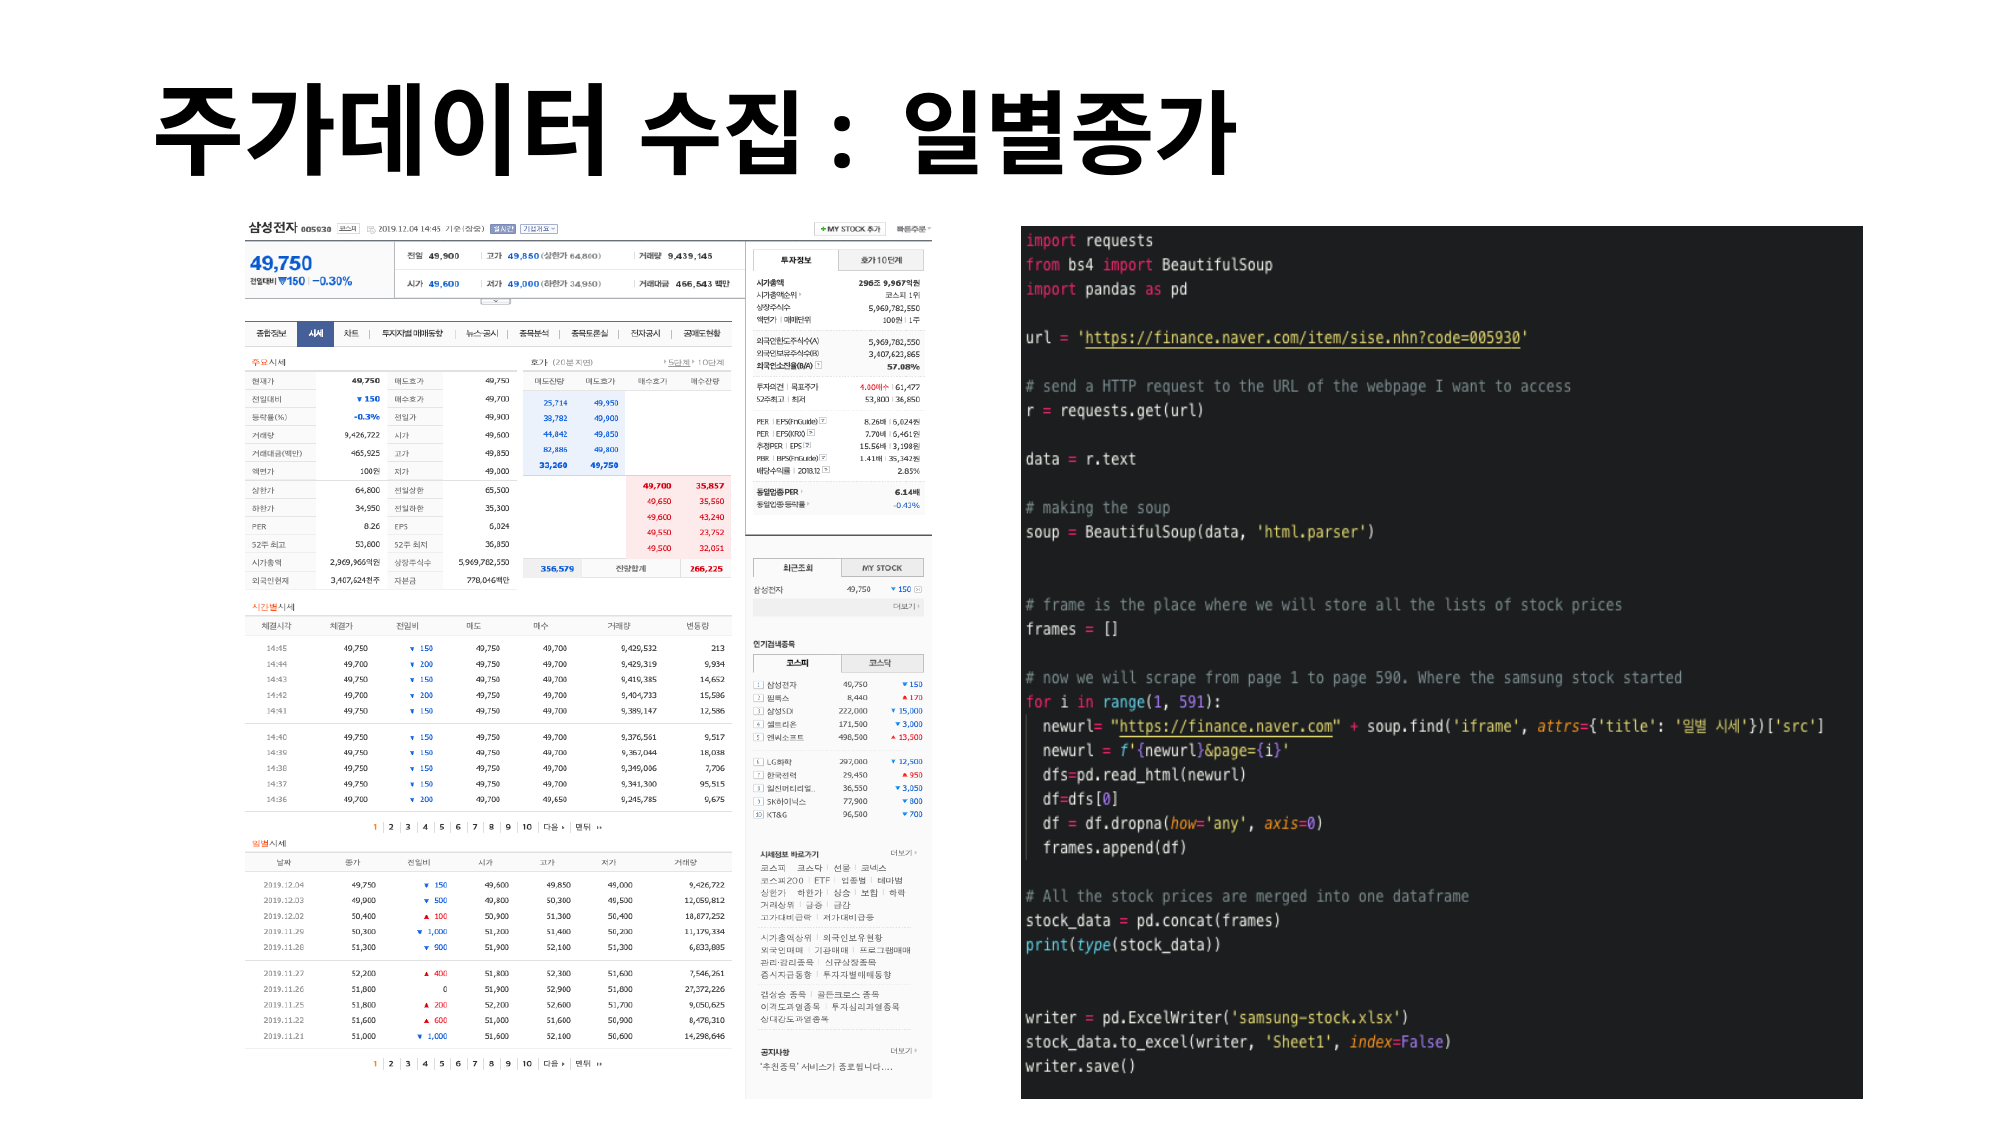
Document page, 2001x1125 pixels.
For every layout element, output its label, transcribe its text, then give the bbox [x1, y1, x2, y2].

title 주가데이터 수집: 일별종가 [137, 26, 1863, 244]
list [236, 213, 953, 1099]
picture [1021, 226, 1863, 1099]
